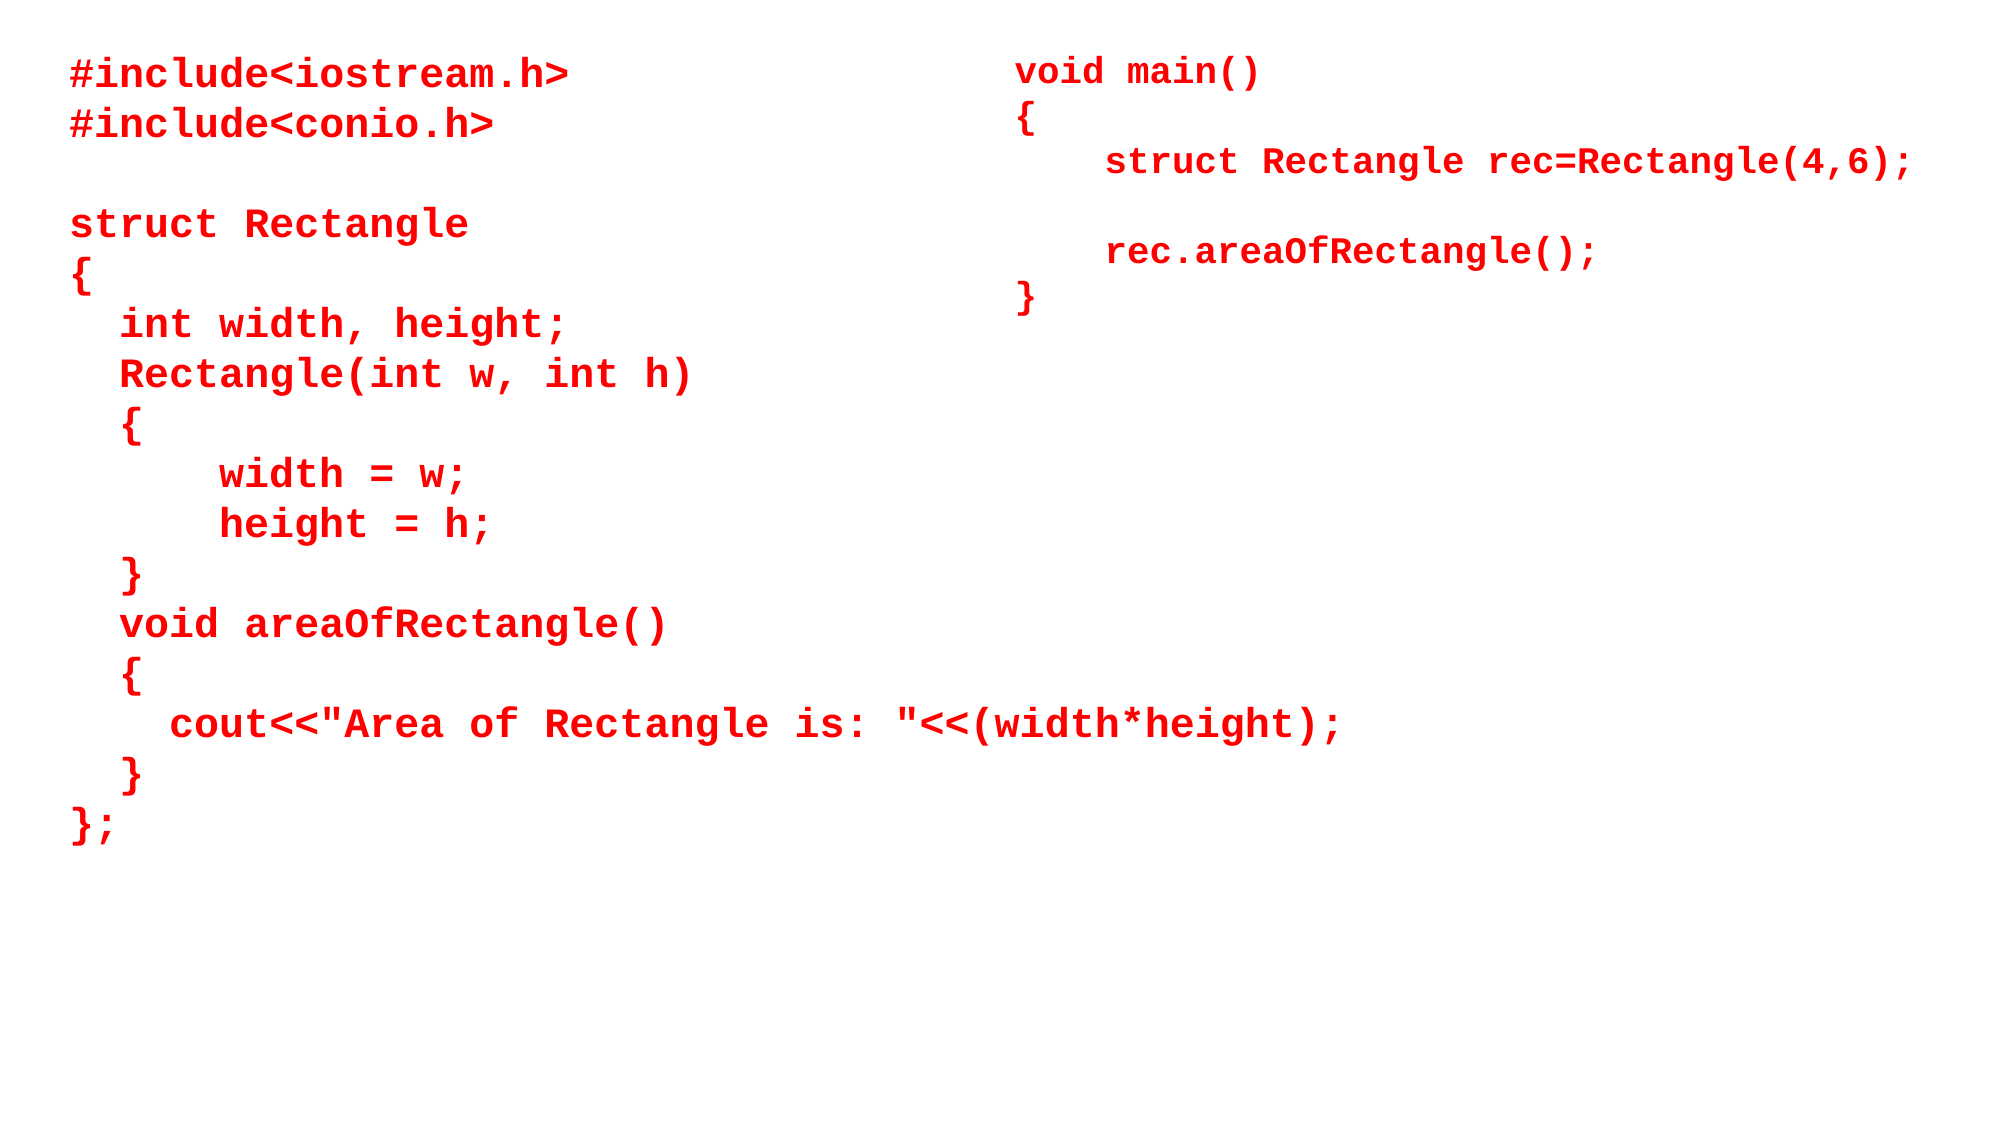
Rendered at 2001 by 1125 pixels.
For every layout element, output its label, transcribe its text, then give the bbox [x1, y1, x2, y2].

text_box void main() { struct Rectangle rec=Rectangle(4,6); rec.areaOfRectangle(); } [999, 38, 1930, 324]
text_box #include<iostream.h> #include<conio.h> struct Rectangle { int width, height; Rectangle(int w, int h) { width = w; height = h; } void areaOfRectangle() { cout<<"Area of Rectangle is: "<<(width*height); } }; [54, 38, 1381, 854]
